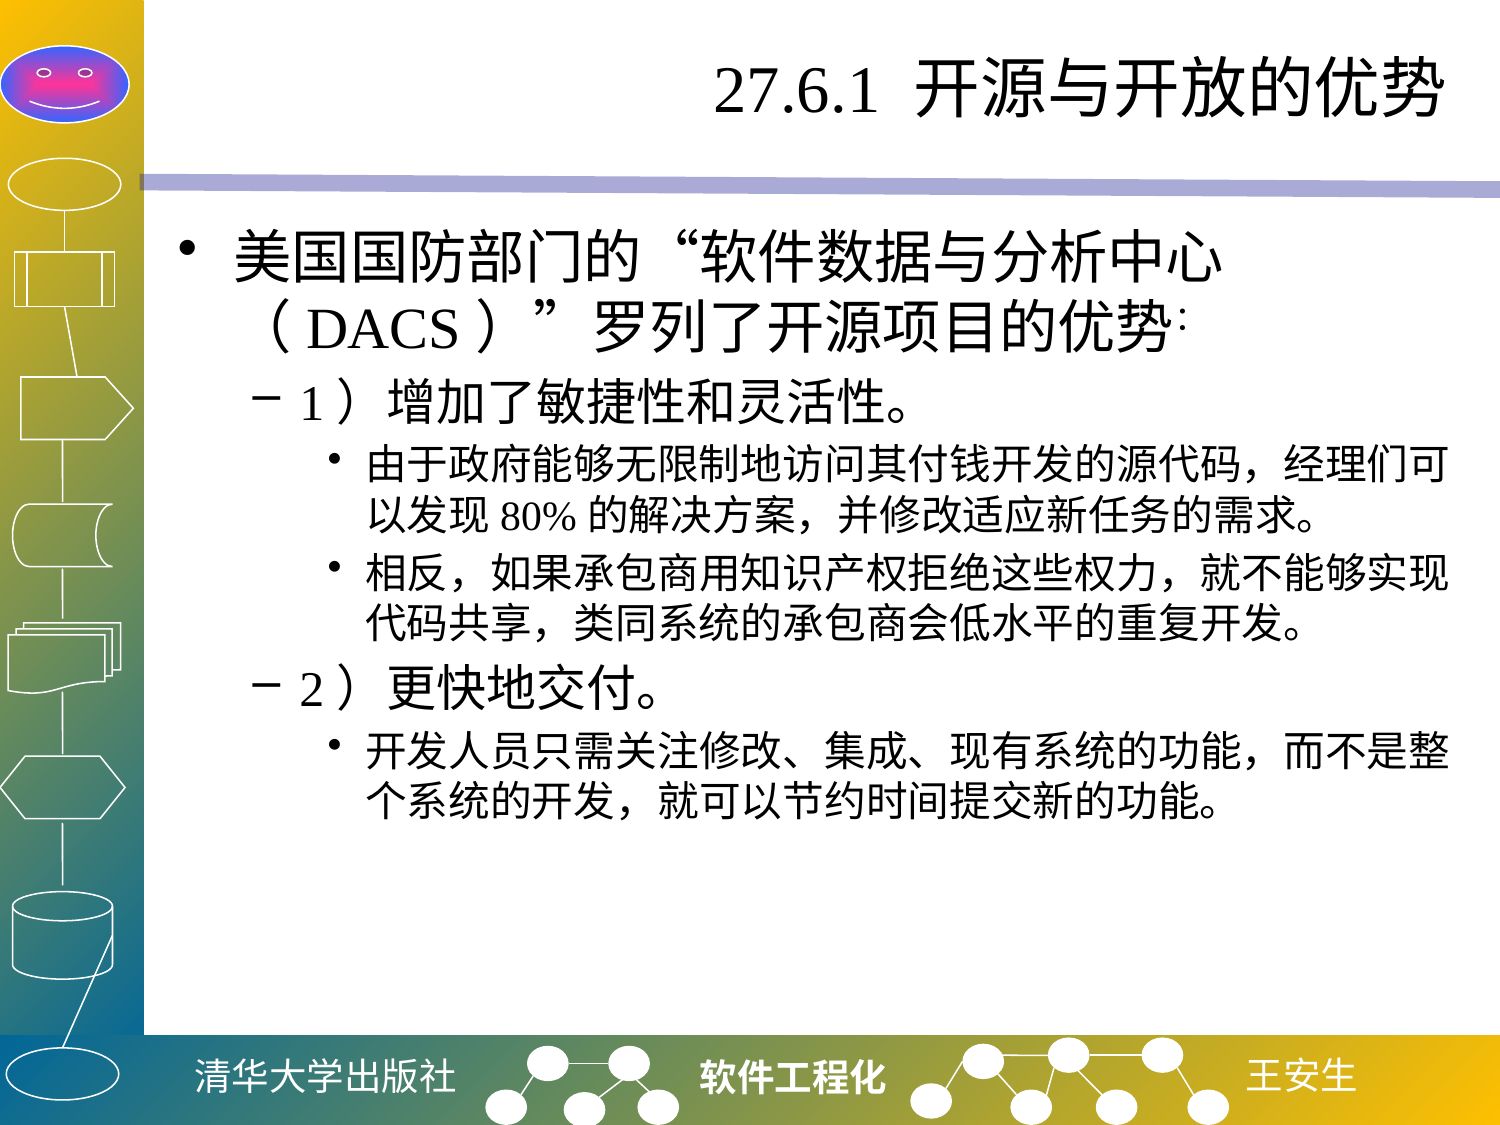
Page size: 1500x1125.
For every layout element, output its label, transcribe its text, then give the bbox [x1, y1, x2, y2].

title 27.6.1 开源与开放的优势 [187, 24, 1463, 147]
list 美国国防部门的“软件数据与分析中心（DACS）”罗列了开源项目的优势： 1）增加了敏捷性和灵活性。 由于政府能够无限制地访问其付钱开发的源代码，经理们可以发现80%的解决方案，并修改适应新任务的需求。 相反，如果承包商用知识产权拒绝这些权力，就不能够实现代码共享，类同系统的承包商会低水平的重复开发。 2）更快地交付。 开发人员只需关注修改、集成、现有系统的功能，而不是整个系统的开发，就可以节约时间提交新的功能。 [162, 212, 1476, 1017]
